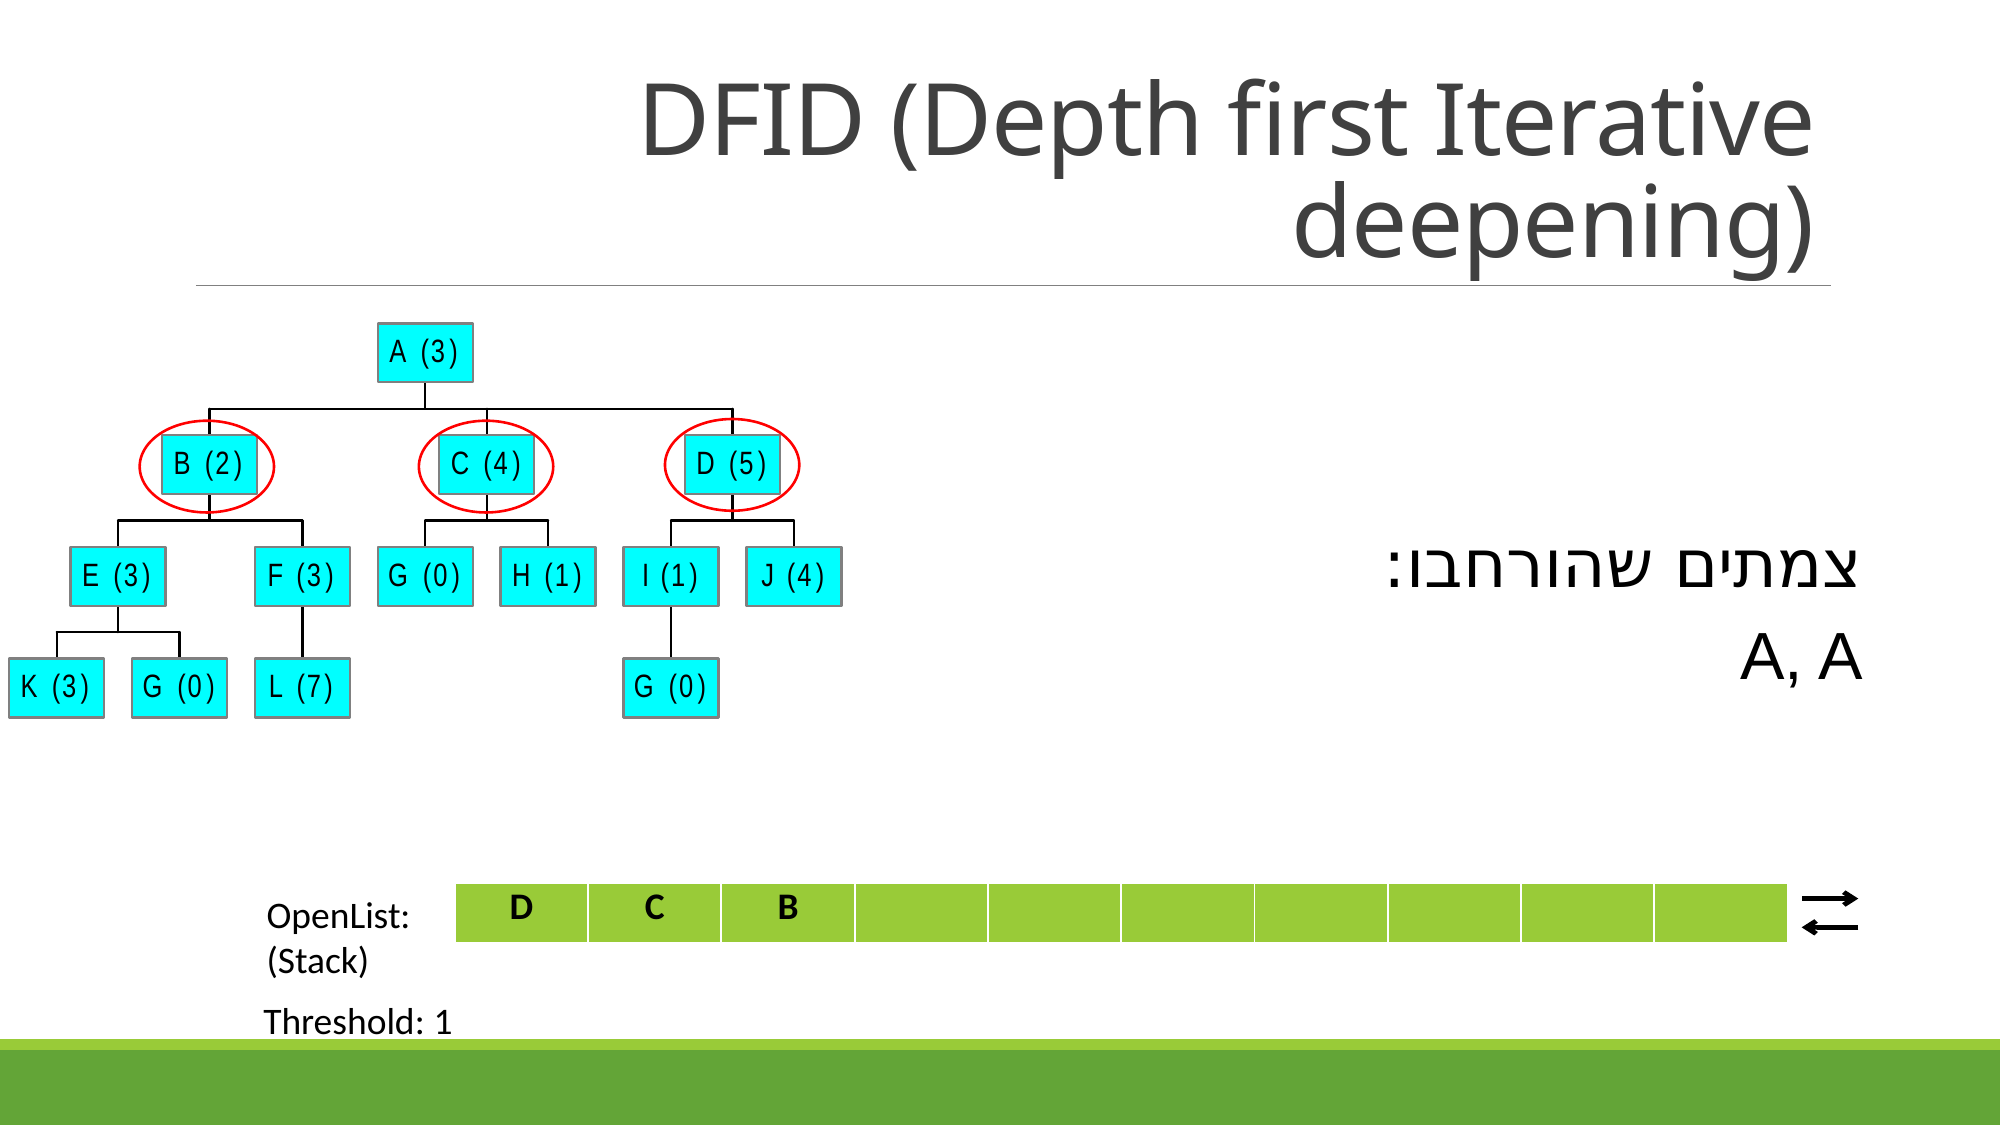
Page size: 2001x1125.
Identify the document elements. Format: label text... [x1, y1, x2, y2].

title DFID (Depth first Iterative deepening) [180, 47, 1830, 285]
table_header [989, 884, 1120, 942]
table_header C [589, 884, 720, 942]
table_header [856, 884, 987, 942]
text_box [3, 318, 847, 723]
table_header B [722, 884, 854, 942]
text_box Threshold: 1 [248, 989, 468, 1050]
table_header [1255, 884, 1387, 942]
table_header [1389, 884, 1520, 942]
table_header [1655, 884, 1787, 942]
table_header [1122, 884, 1254, 942]
text_box צמתים שהורחבו: A, A [39, 319, 1878, 824]
table_header D [456, 884, 587, 942]
text_box OpenList: (Stack) [251, 883, 426, 989]
table_header [1522, 884, 1653, 942]
